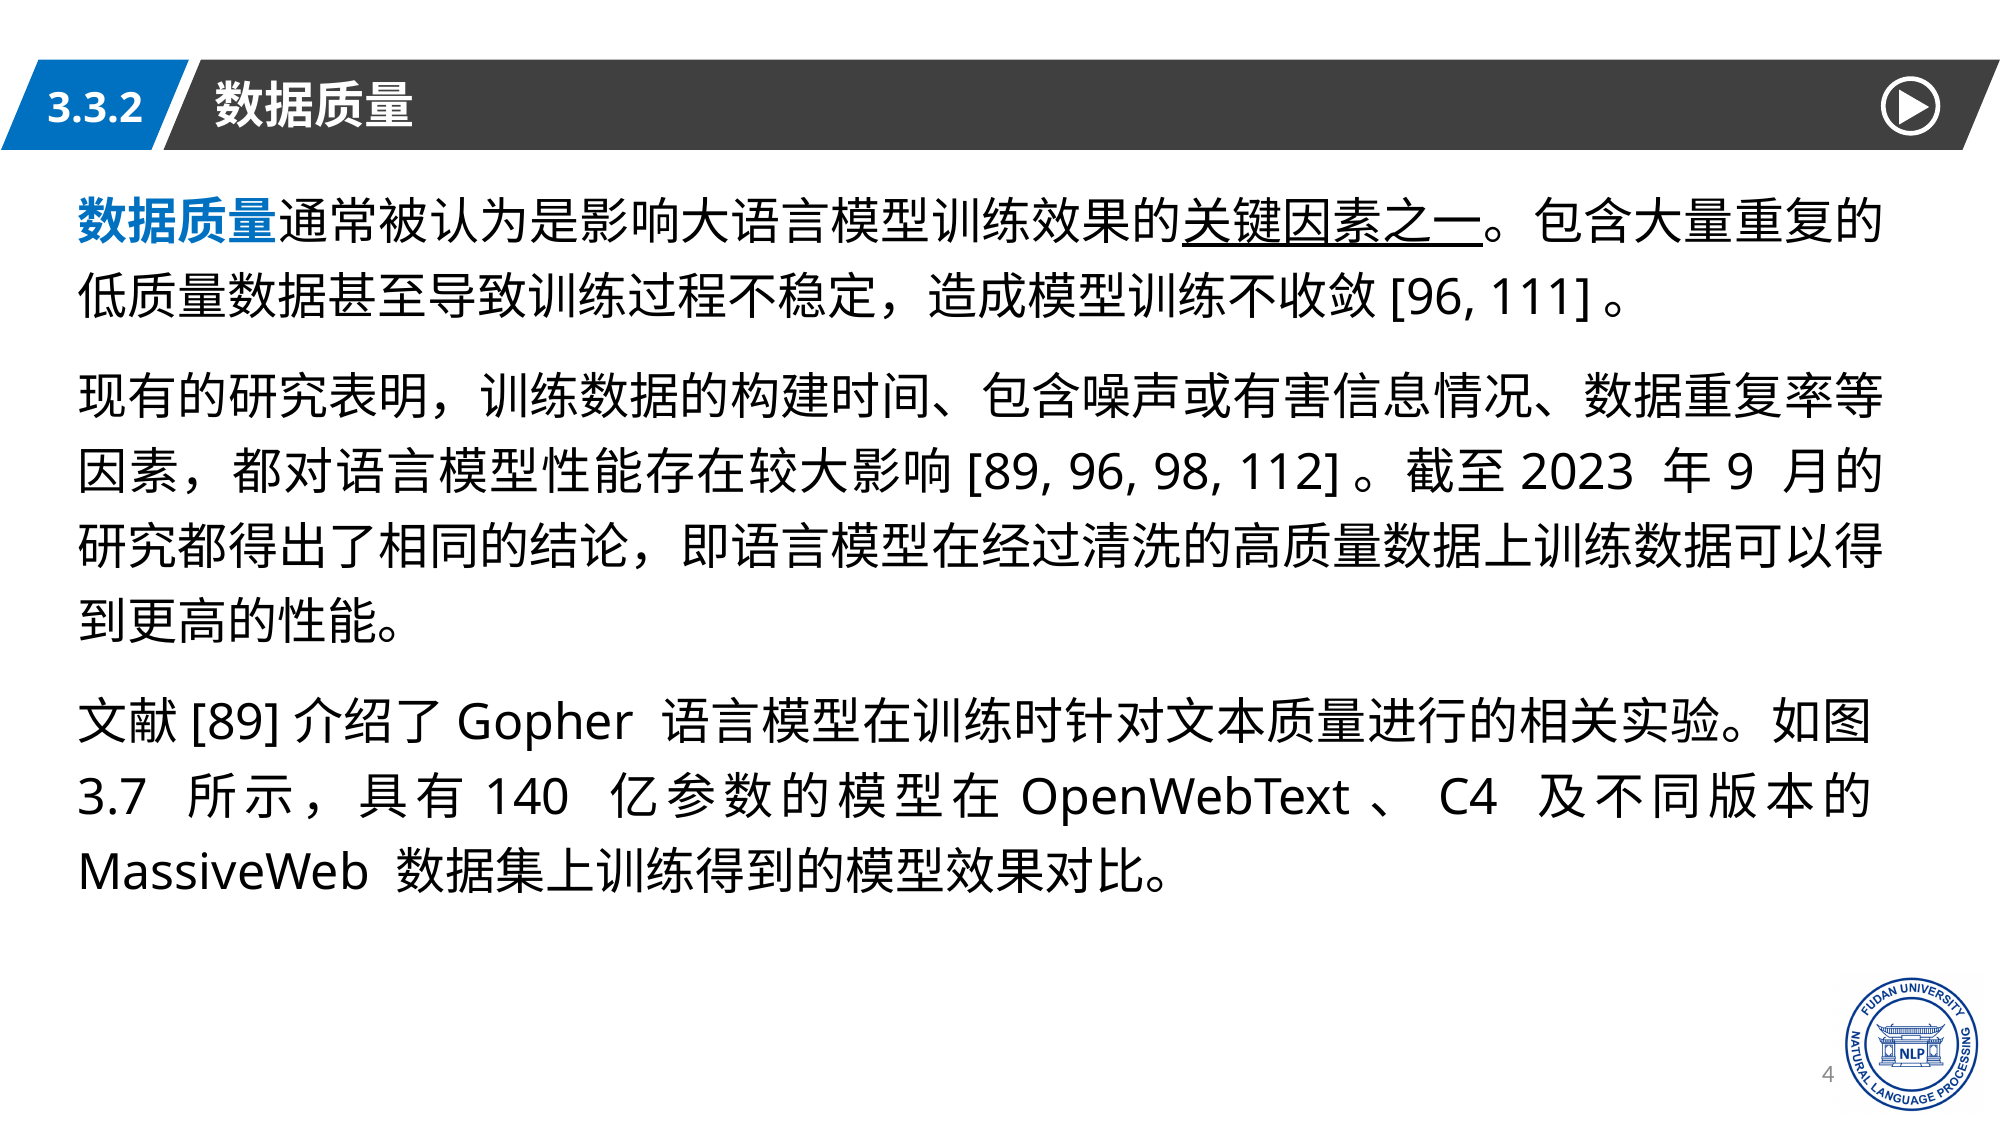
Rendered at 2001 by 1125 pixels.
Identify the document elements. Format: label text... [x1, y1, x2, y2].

text_box [499, 532, 1500, 593]
text_box 3.3.2 [26, 73, 164, 138]
text_box 数据质量通常被认为是影响大语言模型训练效果的关键因素之一。包含大量重复的低质量数据甚至导致训练过程不稳定，造成模型训练不收敛[96, 111]。 现有的研究表明，训练数据的构建时间、包含噪声或有害信息情况、数据重复率等因素，都对语言模型性能存在较大影响[89, 96, 98, 112]。截至2023 年9 月的研究都得出了相同的结论，即语言模型在经过清洗的高质量数据上训练数据可以得到更高的性能。 文献[89]介绍了Gopher 语言模型在训练时针对文本质量进行的相关实验。如图3.7 所示，具有140 亿参数的模型在OpenWebText、C4 及不同版本的MassiveWeb 数据集上训练得到的模型效果对比。 [62, 167, 1900, 907]
text_box [1, 89, 157, 150]
text_box 数据质量 [199, 66, 430, 142]
picture [1834, 972, 1985, 1117]
text_box [163, 59, 2000, 150]
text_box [1883, 78, 1939, 134]
slide_number 44 [1412, 1042, 1863, 1103]
text_box [32, 59, 189, 120]
